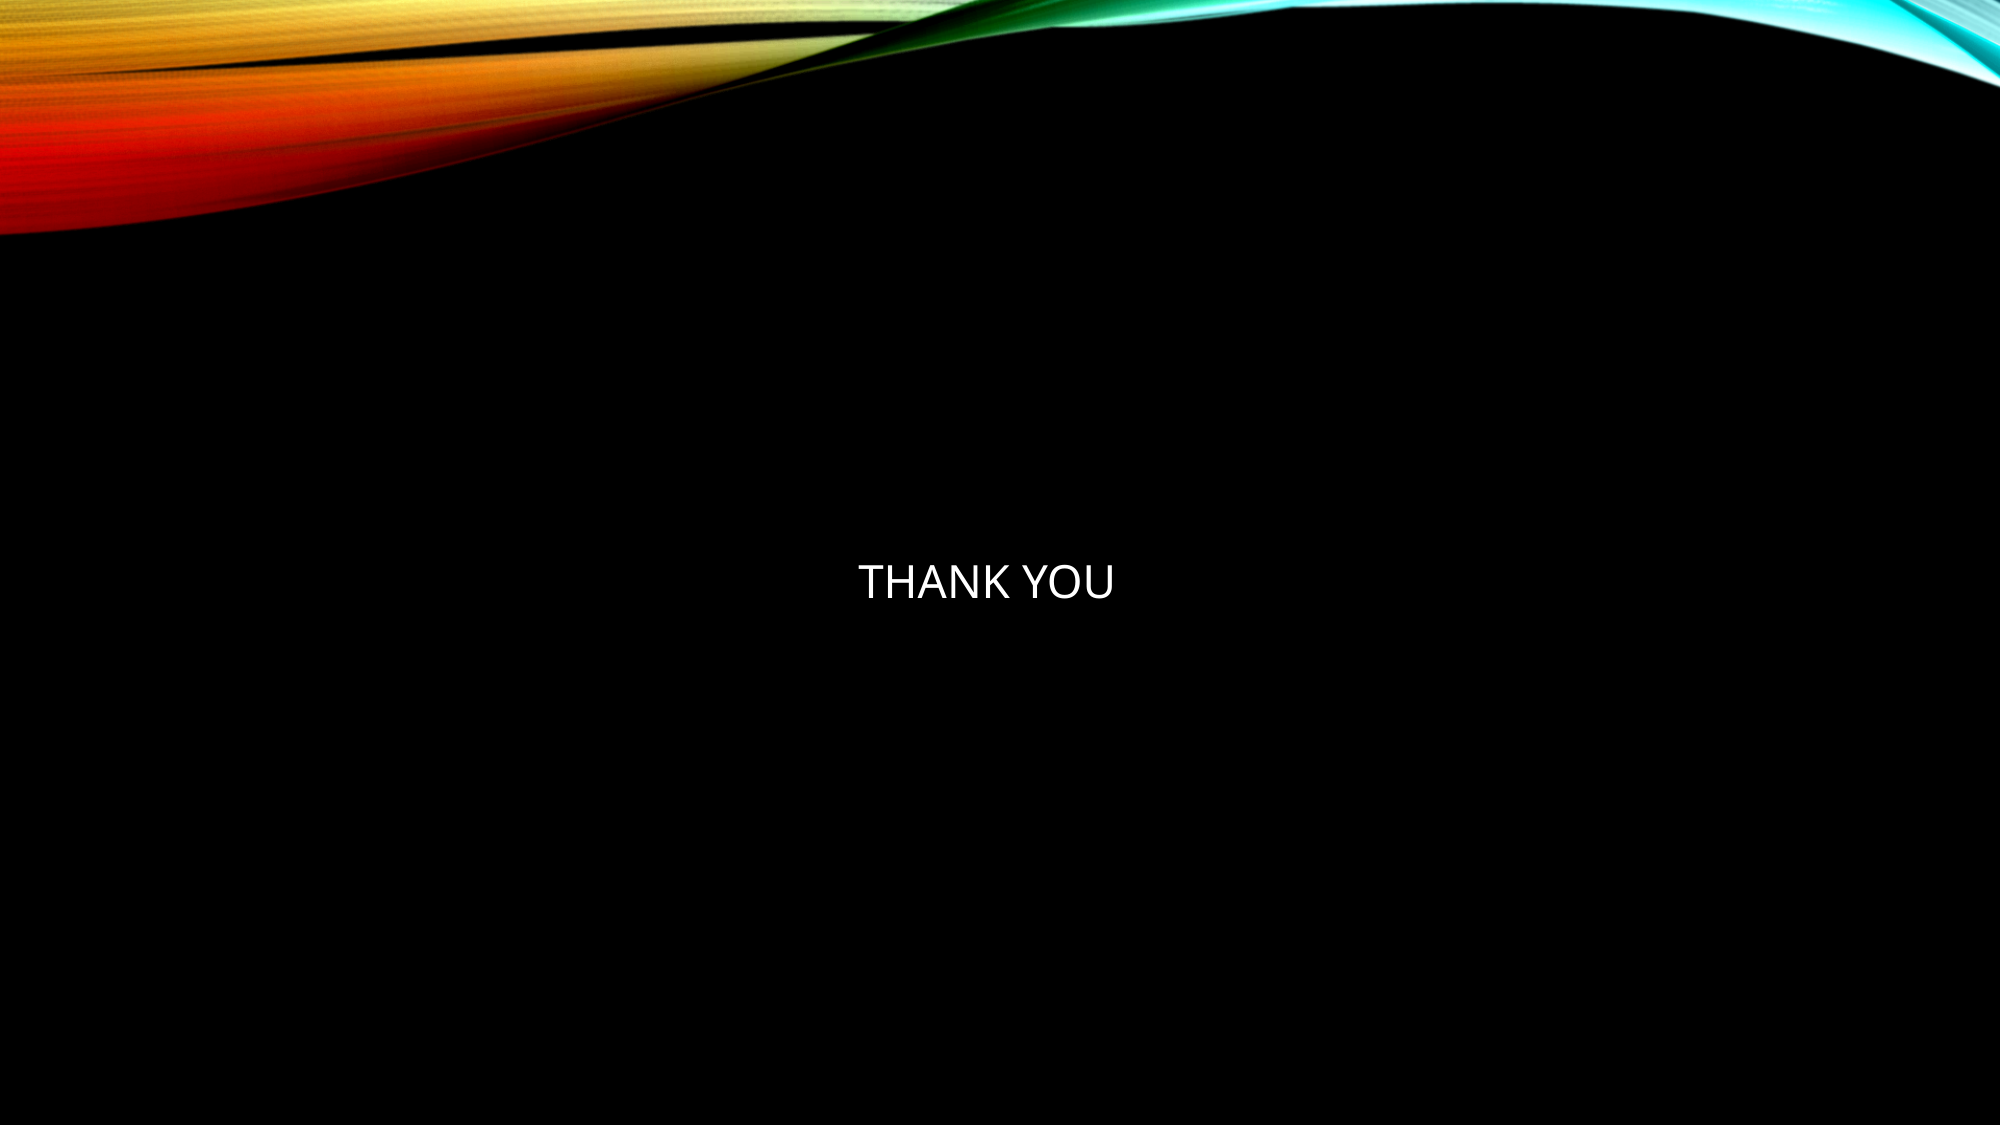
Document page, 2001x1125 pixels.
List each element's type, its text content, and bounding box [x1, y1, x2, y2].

picture [0, 0, 2000, 237]
list THANK YOU [99, 551, 1875, 824]
